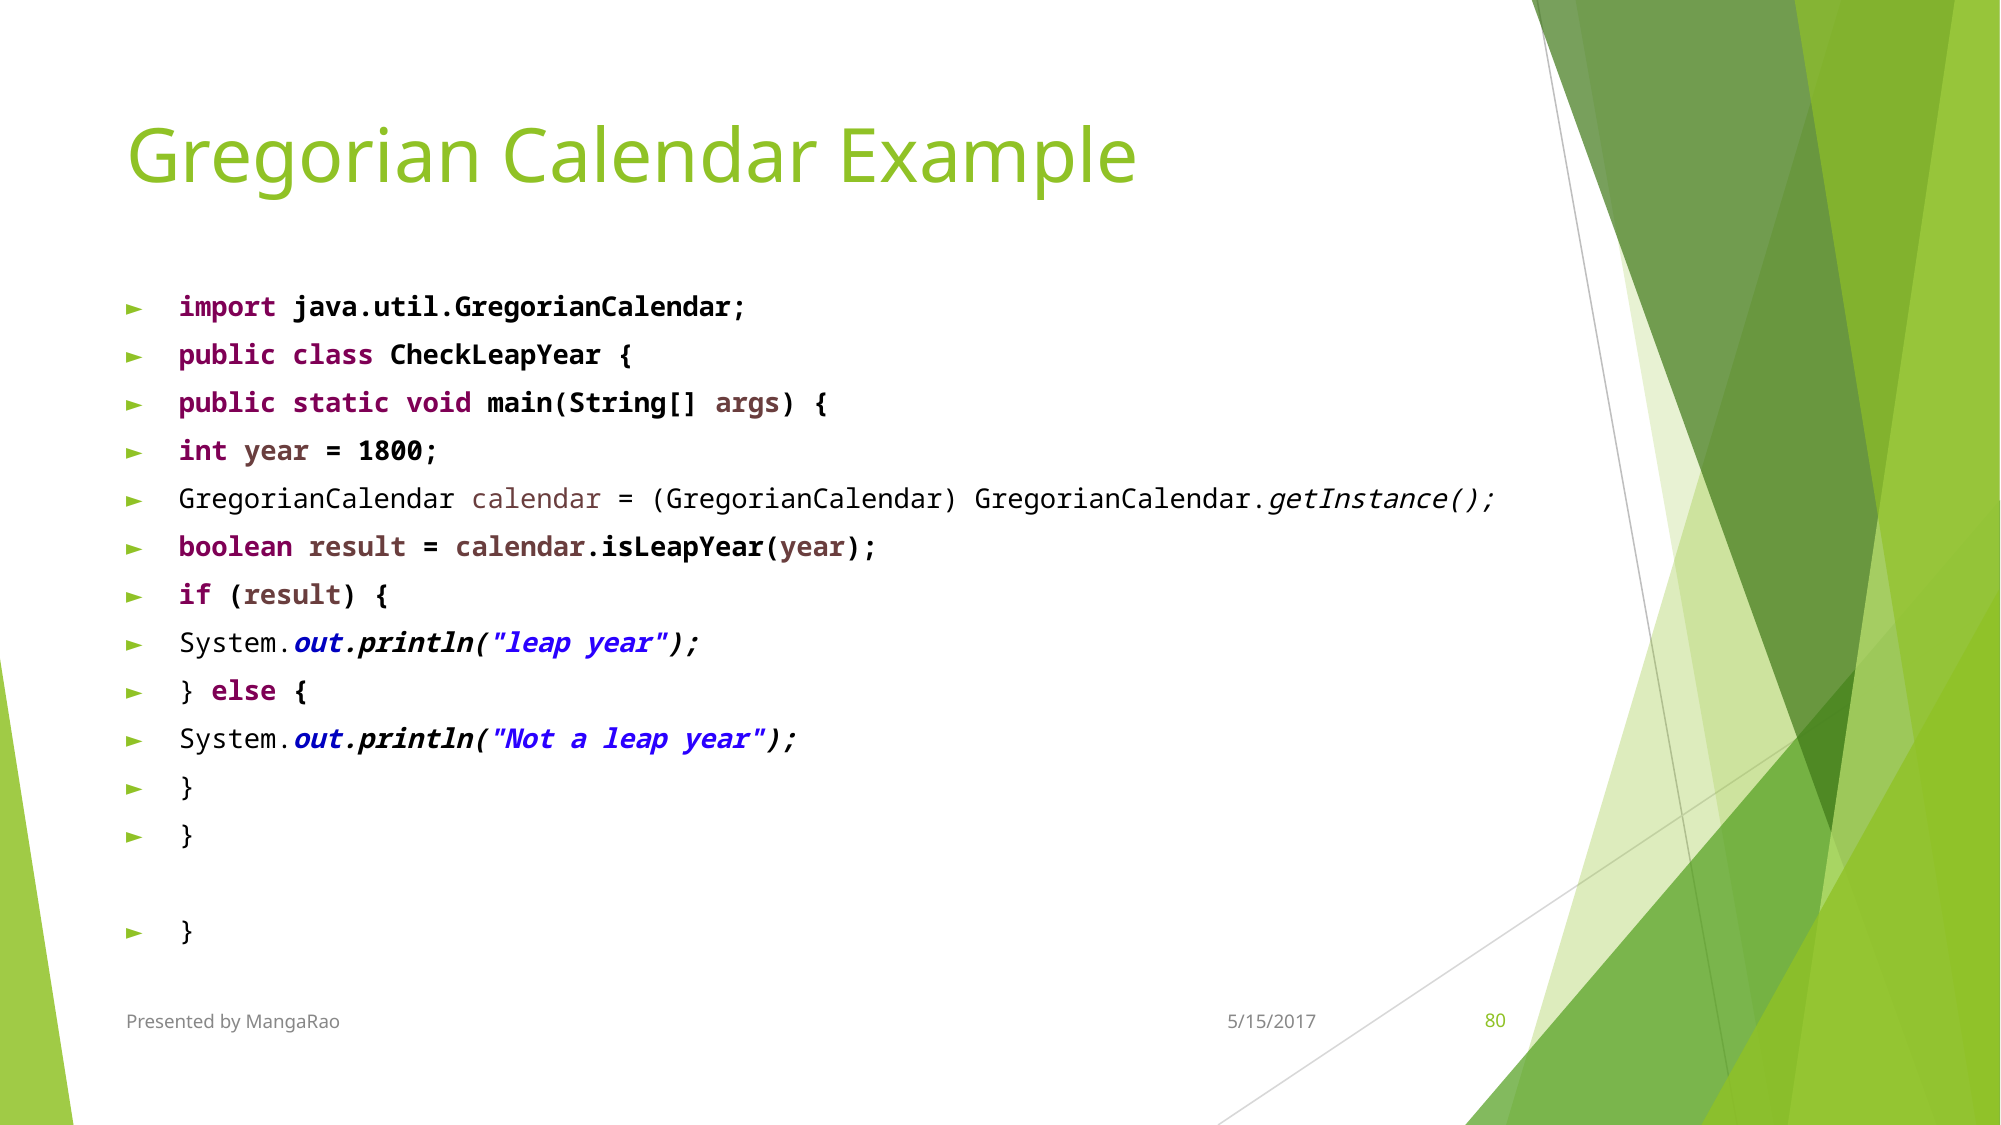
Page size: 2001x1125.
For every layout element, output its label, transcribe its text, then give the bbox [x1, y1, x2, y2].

footer Presented by MangaRao [111, 991, 1145, 1051]
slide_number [1181, 991, 1332, 1051]
title Gregorian Calendar Example [111, 99, 1522, 281]
slide_number ‹#› [1409, 991, 1522, 1051]
list import java.util.GregorianCalendar; public class CheckLeapYear { public static void main(String[] args) { int year = 1800; GregorianCalendar calendar = (GregorianCalendar) GregorianCalendar.getInstance(); boolean result = calendar.isLeapYear(year); if (result) { System.out.println("leap year"); } else { System.out.println("Not a leap year"); } } } [111, 281, 1522, 991]
